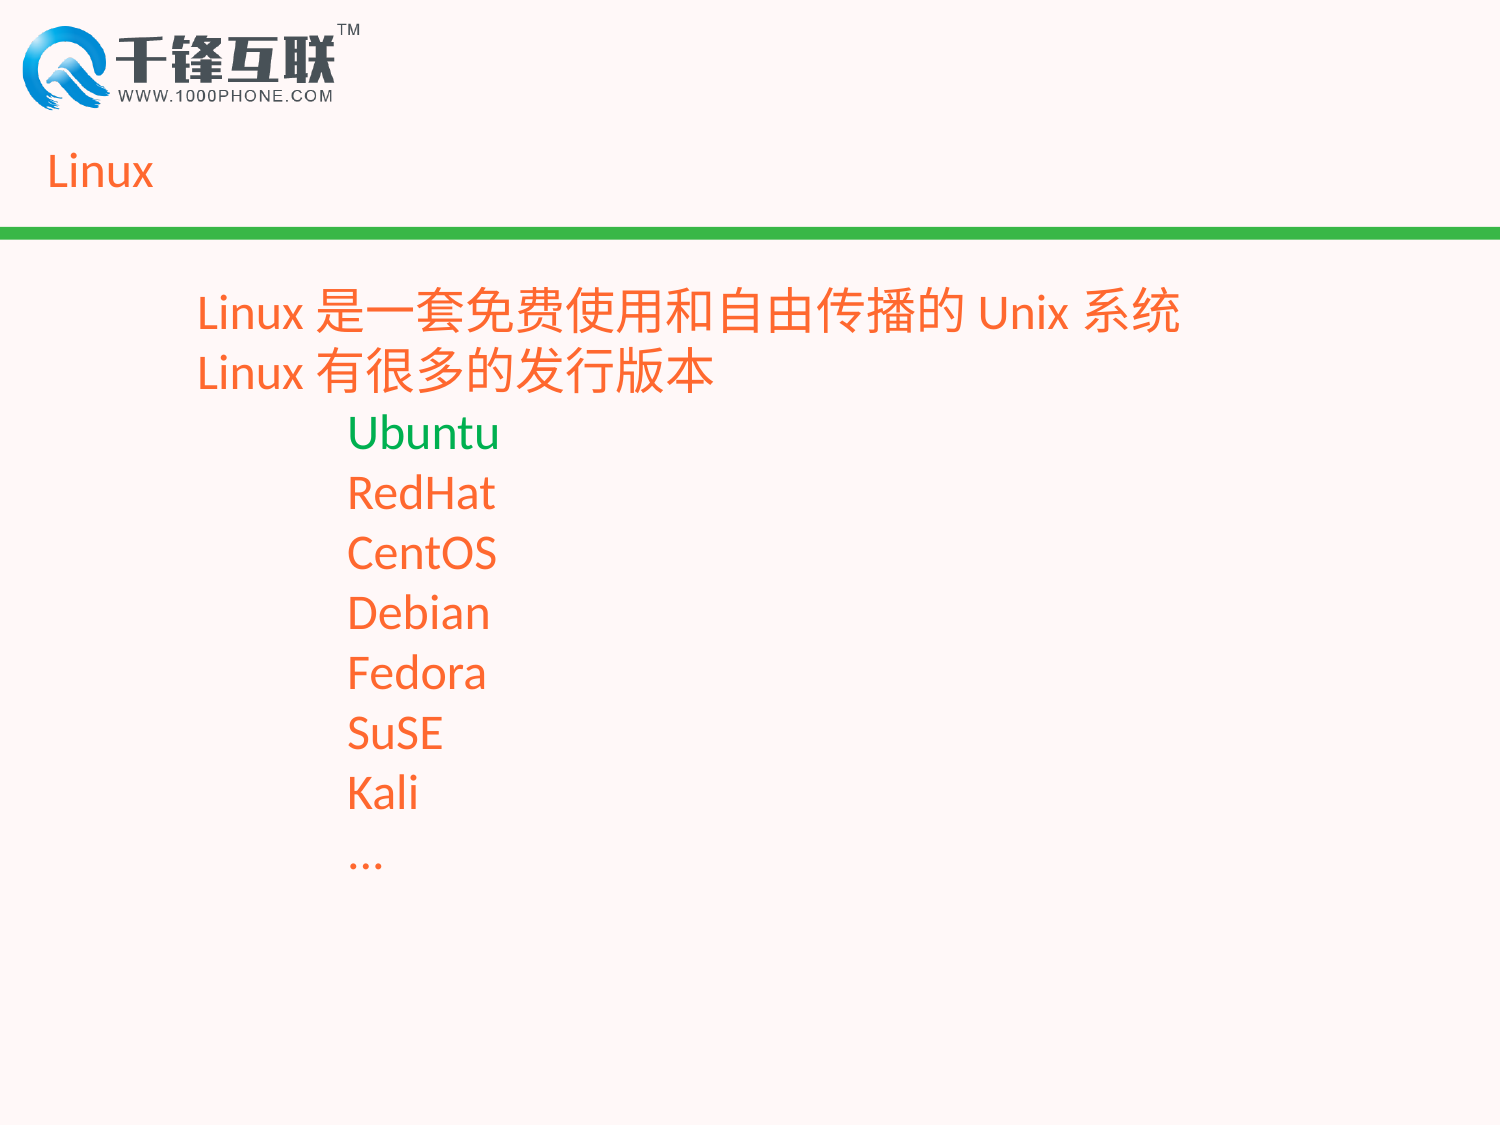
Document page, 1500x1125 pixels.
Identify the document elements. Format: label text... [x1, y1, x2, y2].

picture [0, 0, 383, 142]
list Linux是一套免费使用和自由传播的Unix系统 Linux有很多的发行版本 Ubuntu RedHat CentOS Debian Fedora SuSE Kali ... [38, 270, 1444, 1092]
title Linux [38, 128, 1444, 207]
